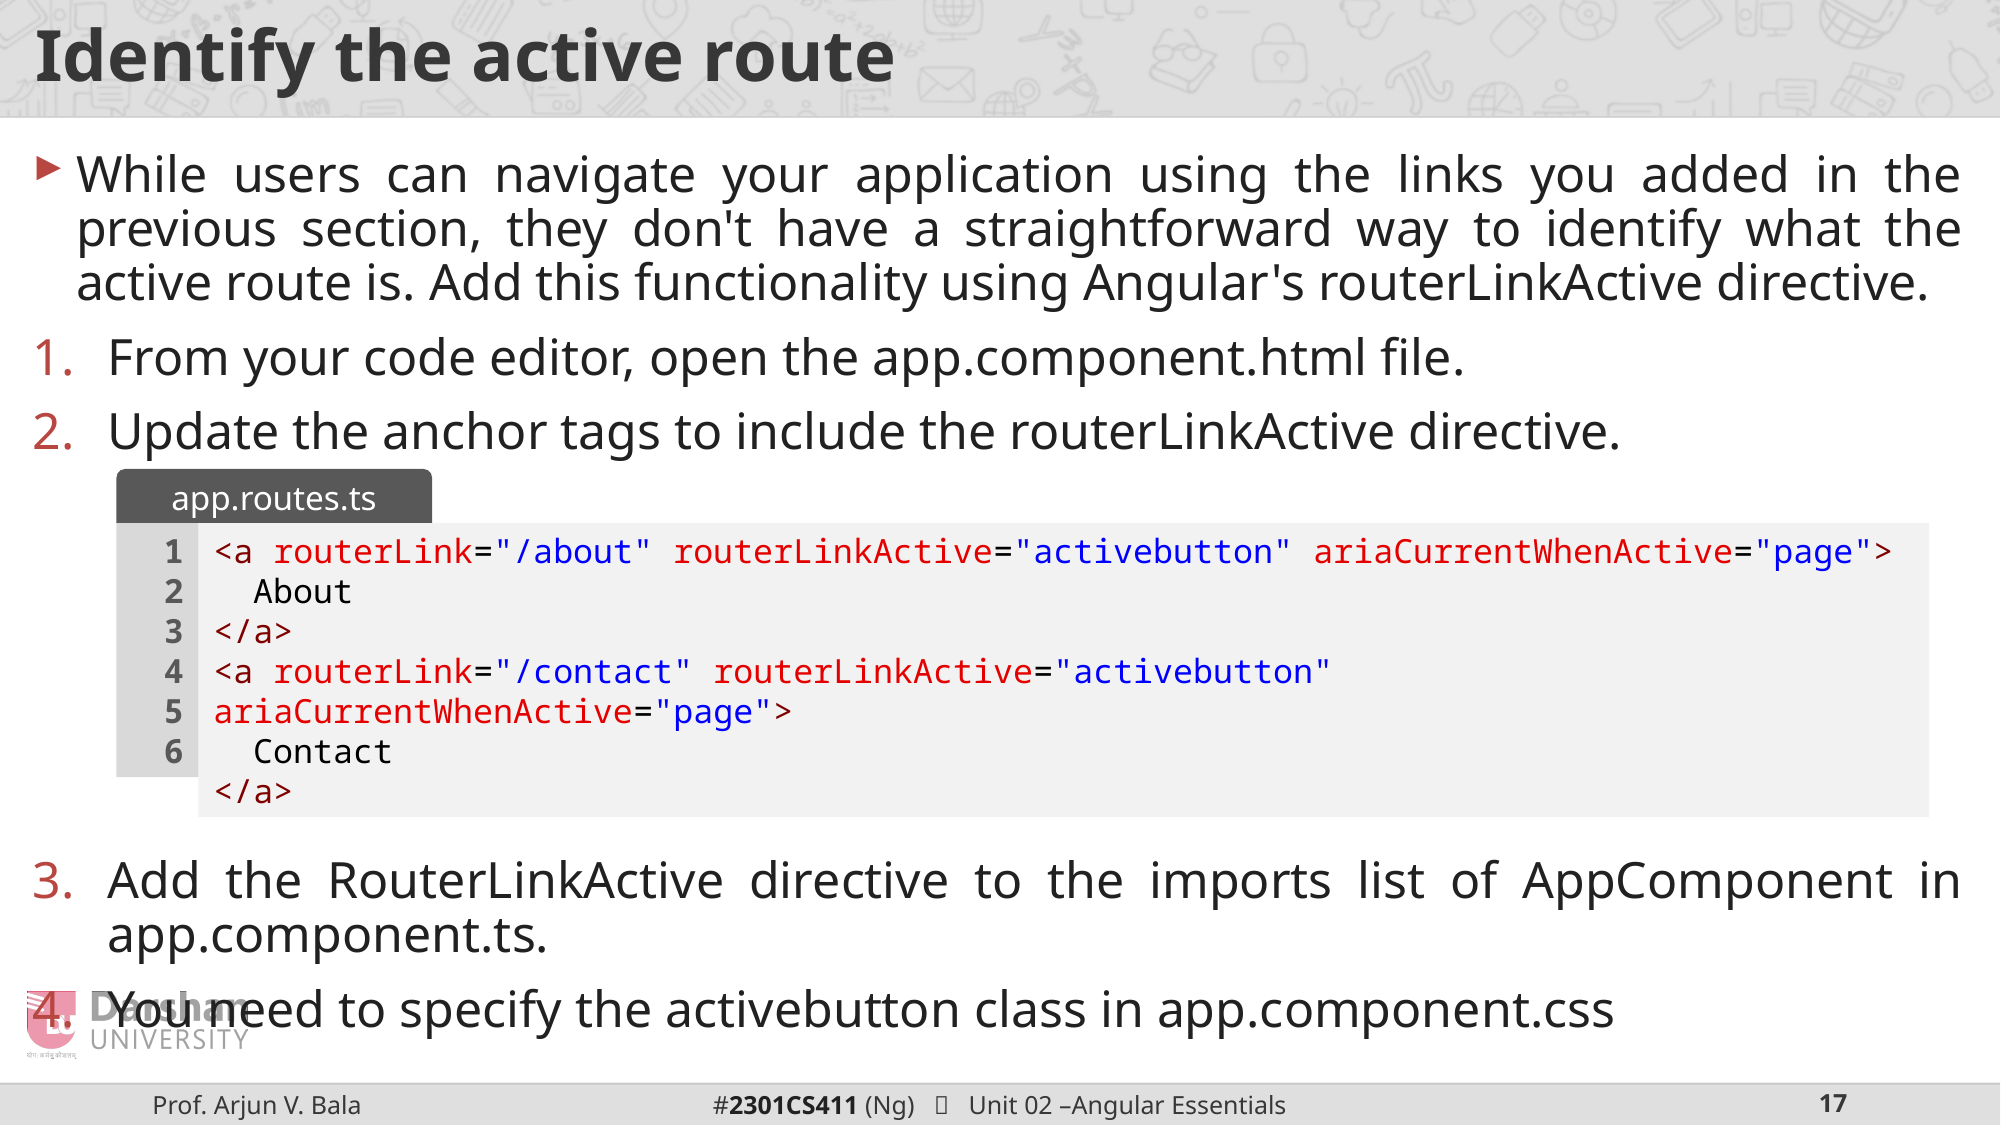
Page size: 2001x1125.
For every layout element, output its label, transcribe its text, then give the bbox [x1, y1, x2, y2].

text_box app.routes.ts [115, 467, 434, 524]
text_box <a routerLink="/about" routerLinkActive="activebutton" ariaCurrentWhenActive="page"> About </a> <a routerLink="/contact" routerLinkActive="activebutton" ariaCurrentWhenActive="page"> Contact </a> [198, 522, 1930, 818]
title Identify the active route [0, 0, 2000, 117]
list While users can navigate your application using the links you added in the previous section, they don't have a straightforward way to identify what the active route is. Add this functionality using Angular's routerLinkActive directive. From your code editor, open the app.component.html file. Update the anchor tags to include the routerLinkActive directive. Add the RouterLinkActive directive to the imports list of AppComponent in app.component.ts. You need to specify the activebutton class in app.component.css [17, 141, 1979, 1059]
text_box 1 2 3 4 5 6 [116, 524, 199, 778]
